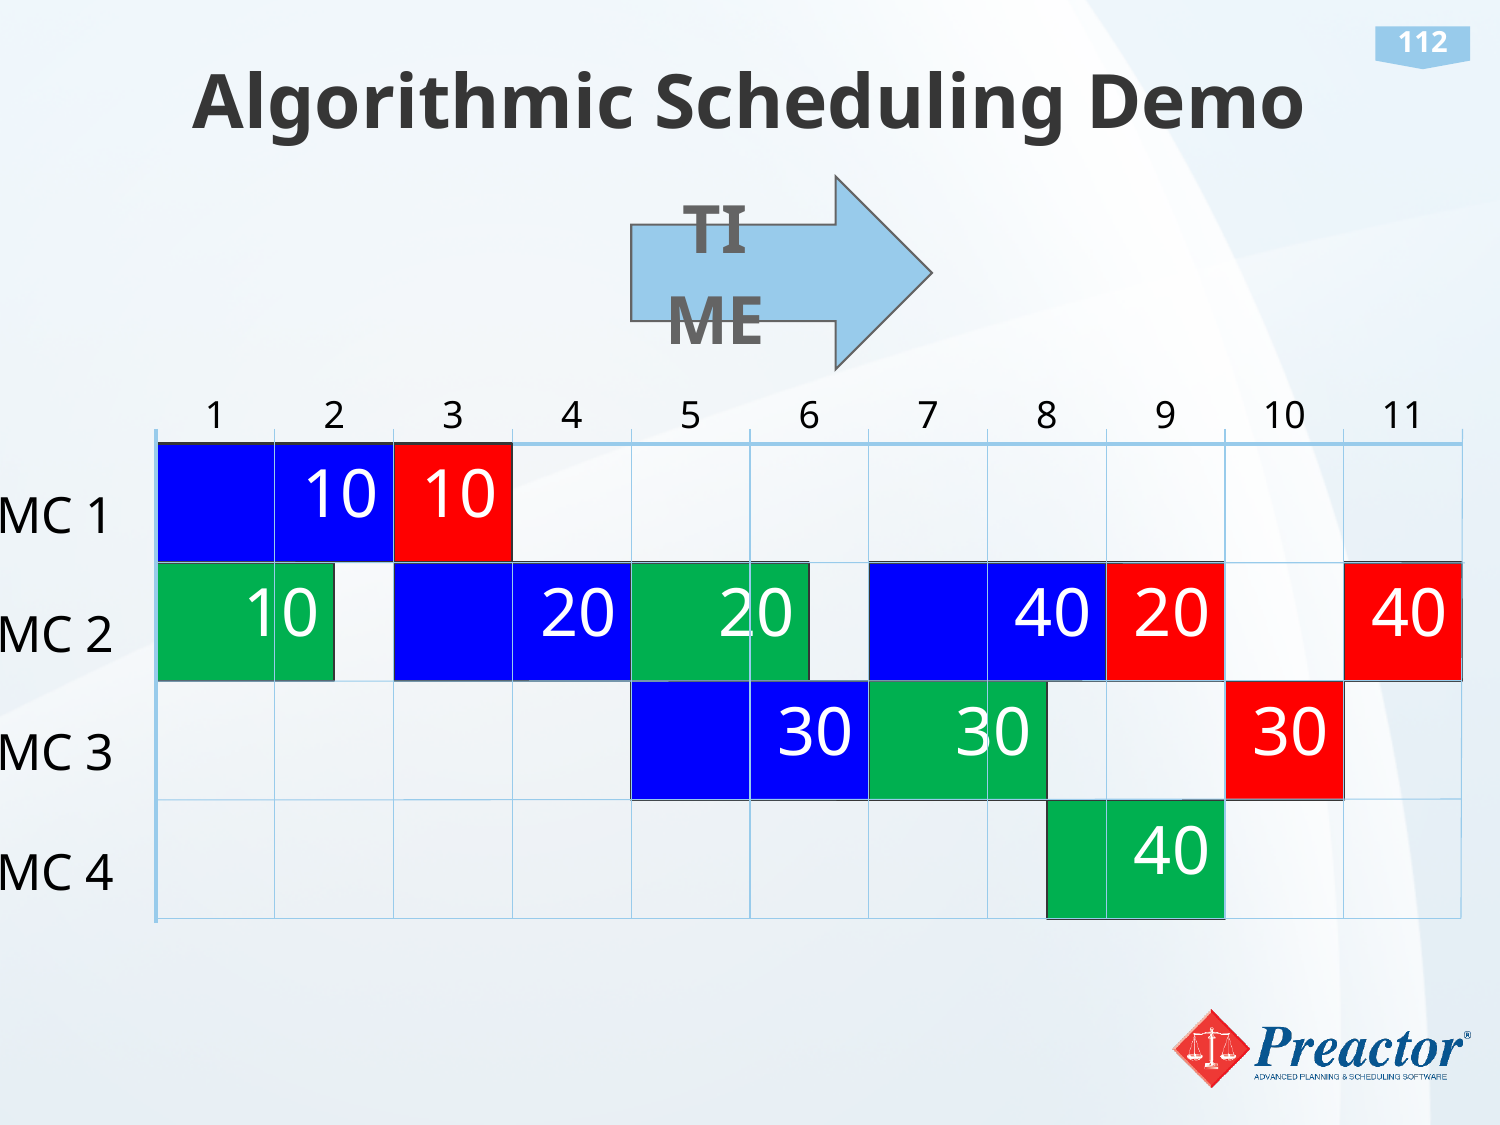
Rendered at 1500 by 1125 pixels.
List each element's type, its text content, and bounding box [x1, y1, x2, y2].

title Algorithmic Scheduling Demo [136, 59, 1364, 148]
picture [0, 0, 1500, 1125]
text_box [0, 176, 1465, 923]
